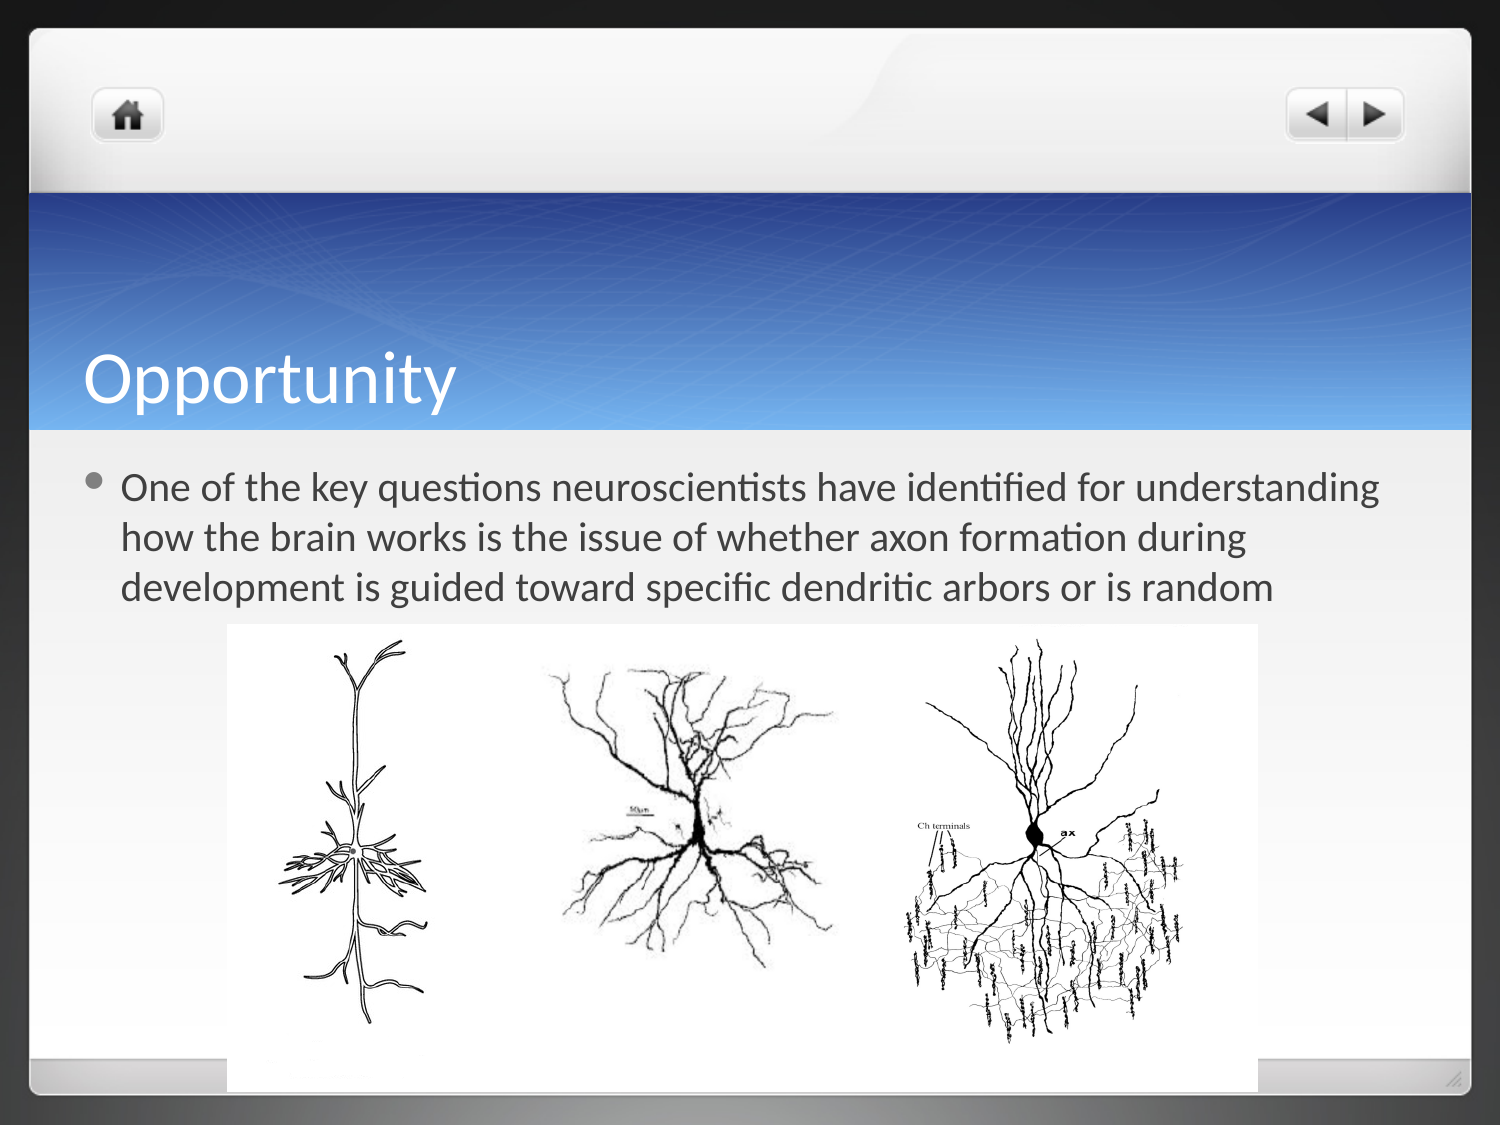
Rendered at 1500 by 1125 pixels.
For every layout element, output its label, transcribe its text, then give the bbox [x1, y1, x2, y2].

picture [0, 0, 1500, 1125]
title Opportunity [68, 238, 1432, 427]
list One of the key questions neuroscientists have identified for understanding how the brain works is the issue of whether axon formation during development is guided toward specific dendritic arbors or is random [68, 452, 1432, 1025]
